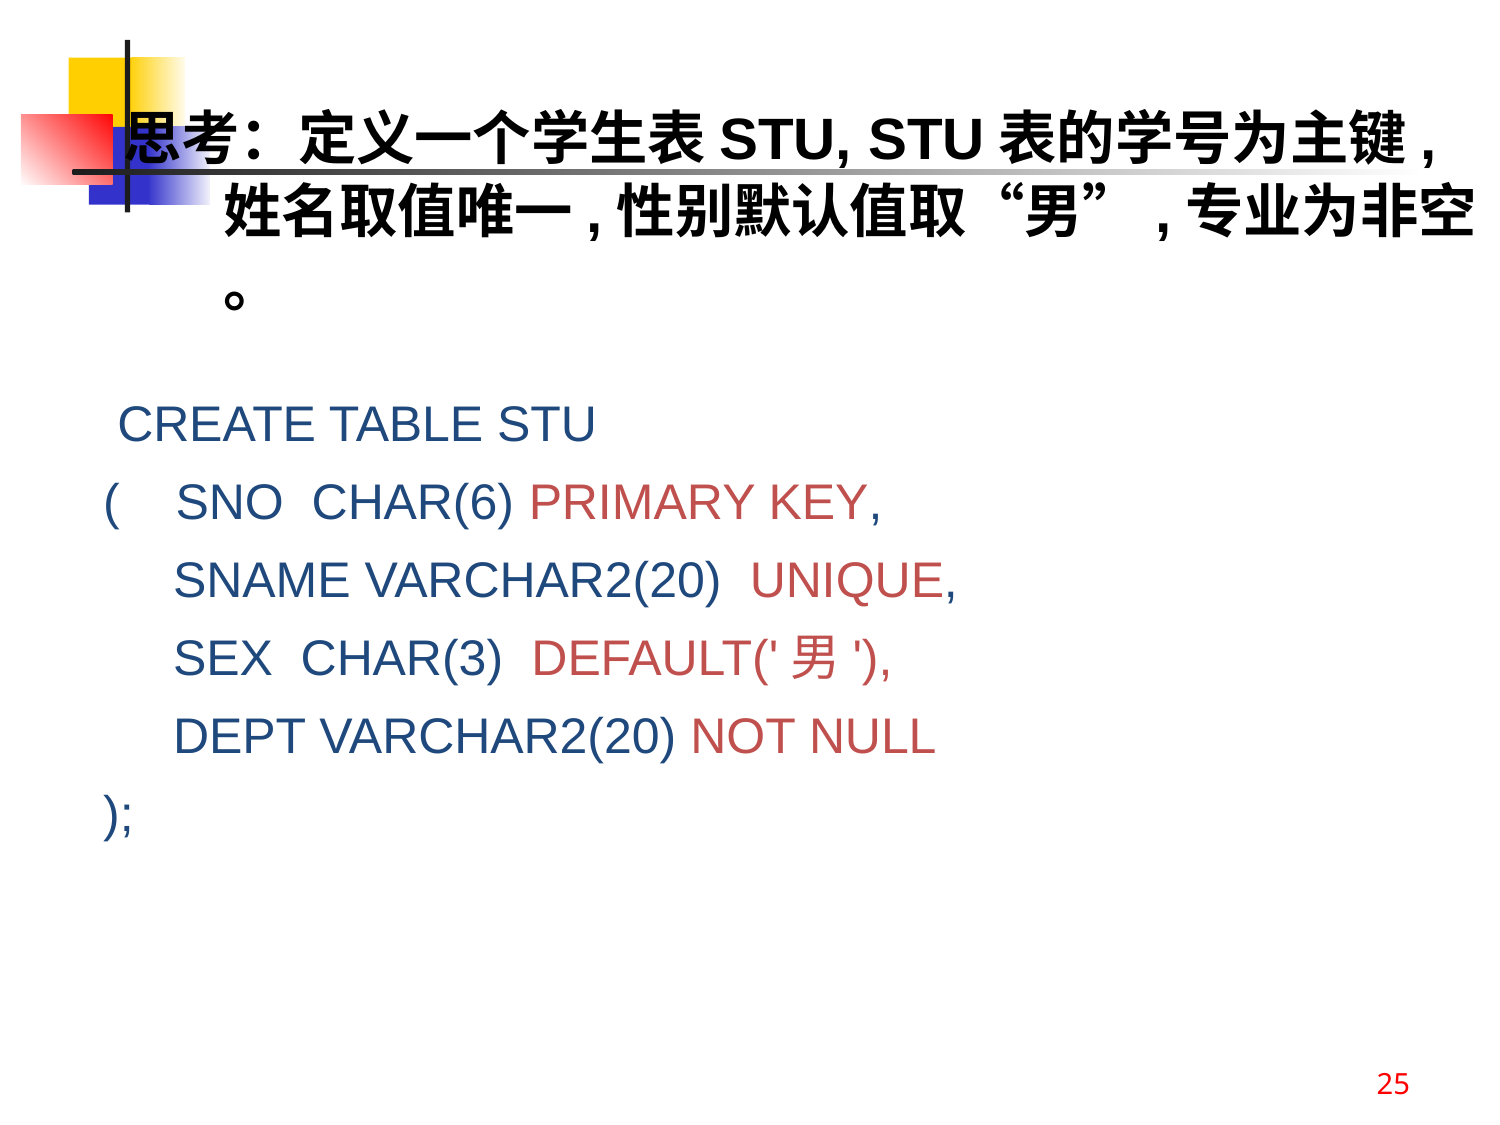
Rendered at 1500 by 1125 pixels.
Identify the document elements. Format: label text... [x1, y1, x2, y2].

slide_number 25 [1112, 1037, 1426, 1113]
text_box 思考：定义一个学生表STU, STU表的学号为主键,姓名取值唯一,性别默认值取“男”,专业为非空 。 [108, 89, 1500, 327]
text_box CREATE TABLE STU ( SNO CHAR(6) PRIMARY KEY, SNAME VARCHAR2(20) UNIQUE, SEX CHAR(3) DEFAULT('男'), DEPT VARCHAR2(20) NOT NULL ); [88, 381, 1473, 973]
